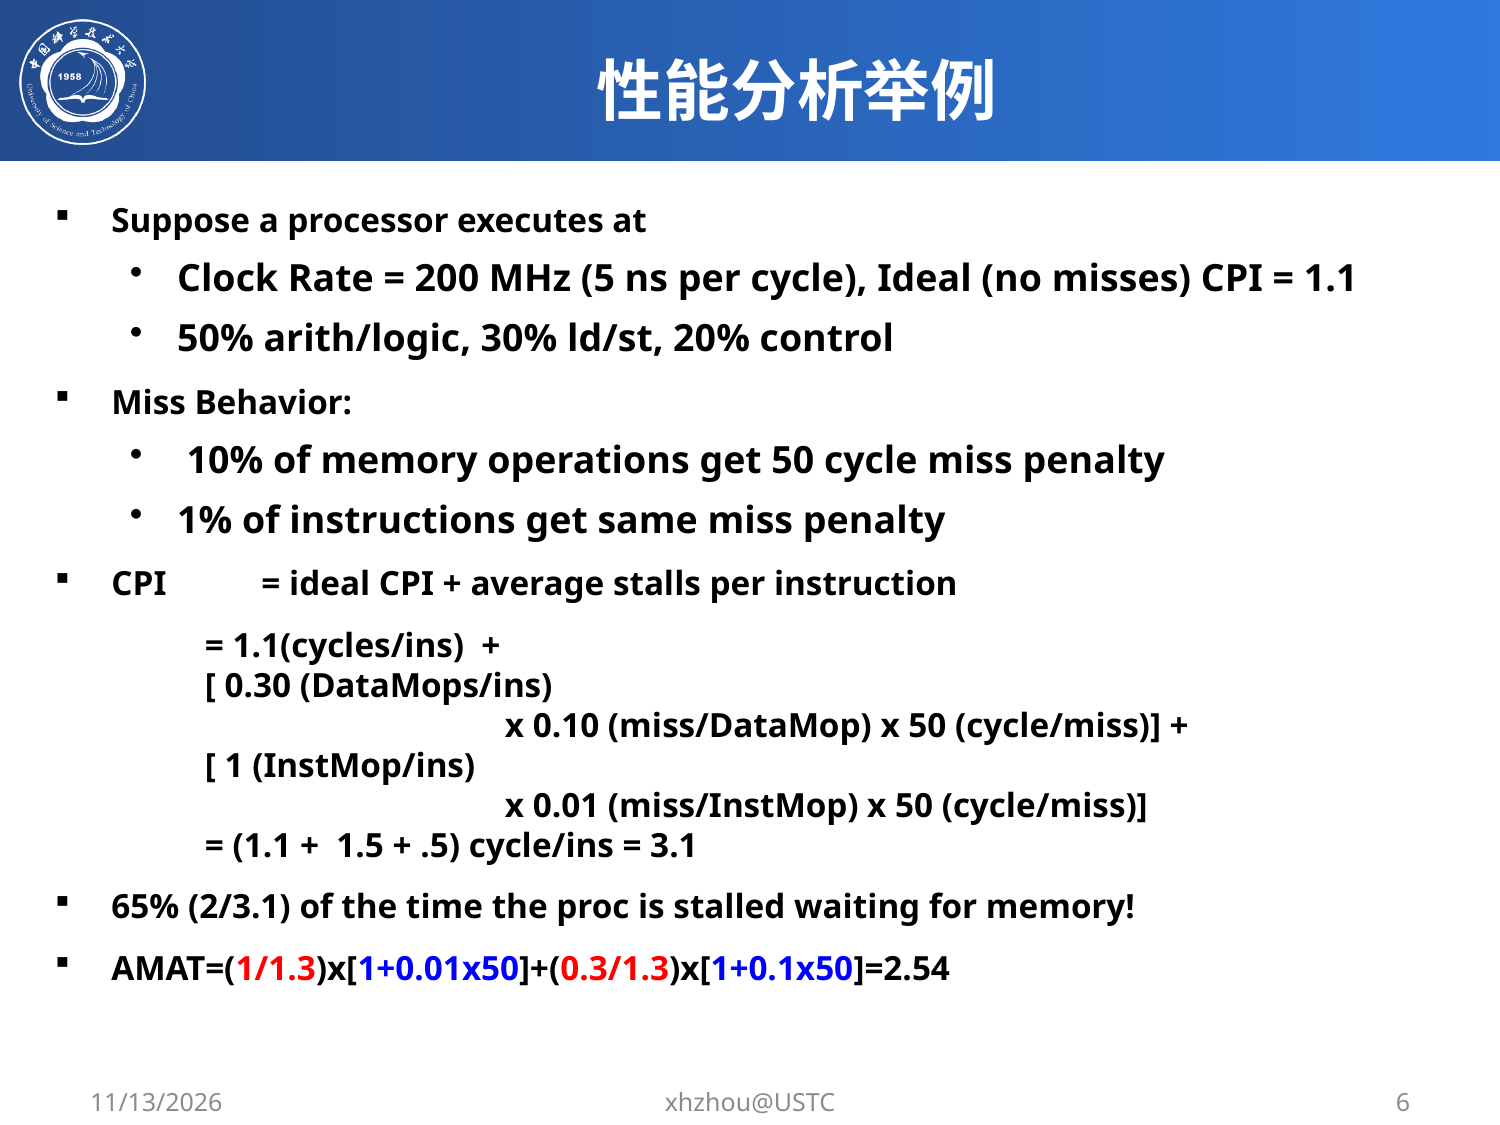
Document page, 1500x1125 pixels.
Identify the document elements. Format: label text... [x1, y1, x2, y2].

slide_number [75, 1073, 425, 1125]
list Suppose a processor executes at Clock Rate = 200 MHz (5 ns per cycle), Ideal (no misses) CPI = 1.1 50% arith/logic, 30% ld/st, 20% control Miss Behavior: 10% of memory operations get 50 cycle miss penalty 1% of instructions get same miss penalty CPI = ideal CPI + average stalls per instruction = 1.1(cycles/ins) + [ 0.30 (DataMops/ins) x 0.10 (miss/DataMop) x 50 (cycle/miss)] + [ 1 (InstMop/ins) x 0.01 (miss/InstMop) x 50 (cycle/miss)] = (1.1 + 1.5 + .5) cycle/ins = 3.1 65% (2/3.1) of the time the proc is stalled waiting for memory! AMAT=(1/1.3)x[1+0.01x50]+(0.3/1.3)x[1+0.1x50]=2.54 [40, 191, 1460, 1060]
slide_number 6 [1074, 1073, 1425, 1125]
picture [19, 19, 146, 145]
footer xhzhou@USTC [512, 1073, 988, 1125]
title 性能分析举例 [169, 24, 1425, 153]
